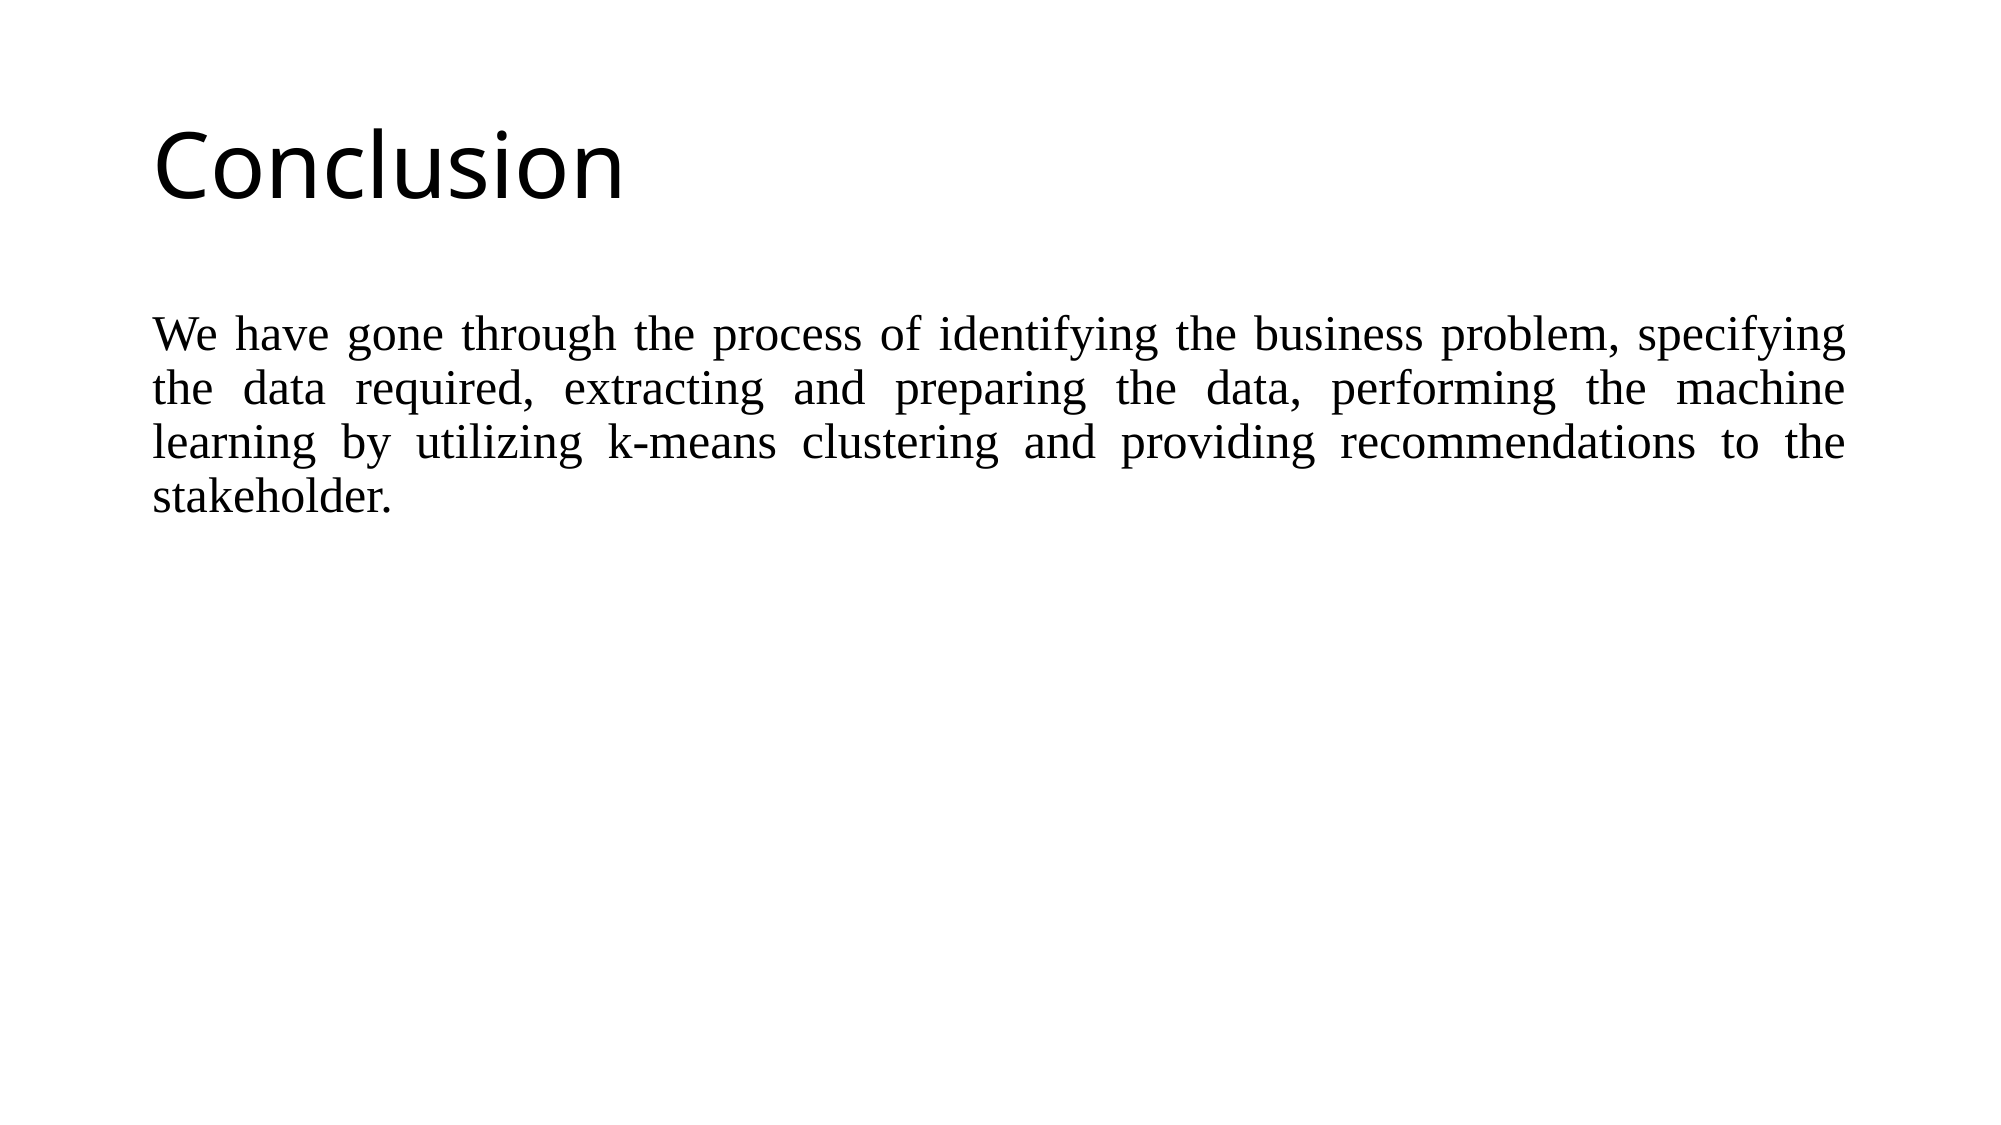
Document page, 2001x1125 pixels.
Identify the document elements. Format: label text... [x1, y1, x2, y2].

title Conclusion [137, 59, 1863, 278]
list We have gone through the process of identifying the business problem, specifying the data required, extracting and preparing the data, performing the machine learning by utilizing k-means clustering and providing recommendations to the stakeholder. [137, 299, 1863, 1014]
